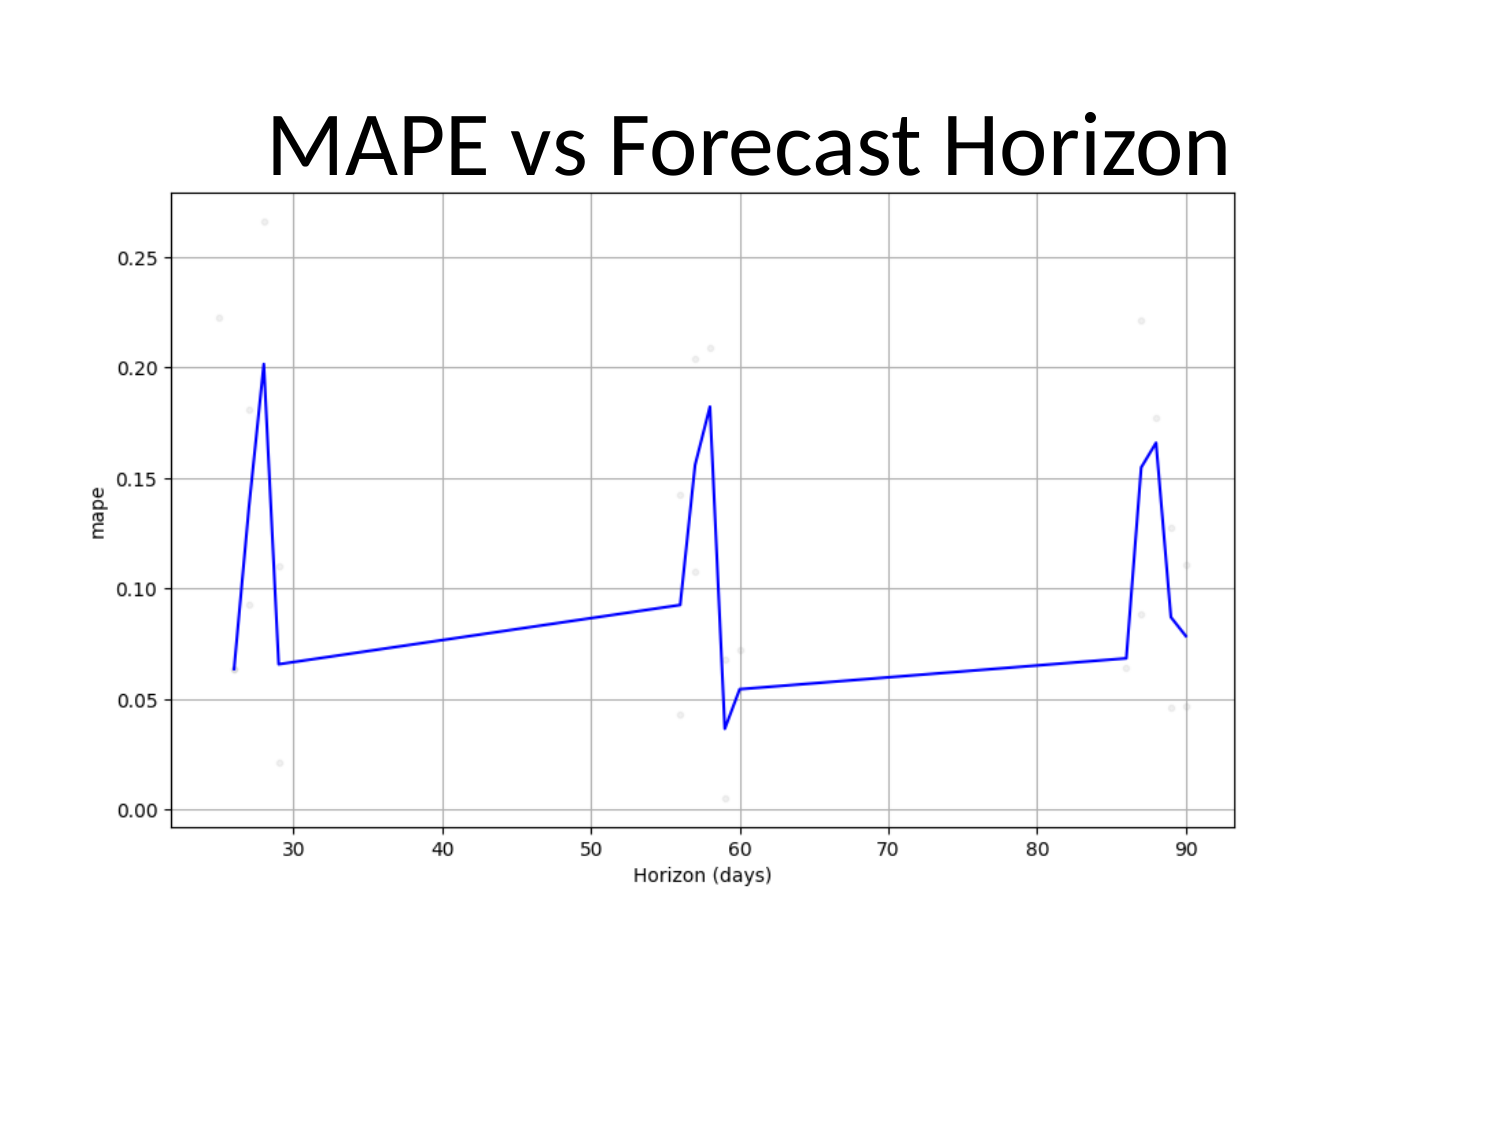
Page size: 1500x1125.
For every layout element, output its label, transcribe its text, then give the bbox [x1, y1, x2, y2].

title MAPE vs Forecast Horizon [75, 45, 1425, 233]
picture [74, 179, 1248, 901]
